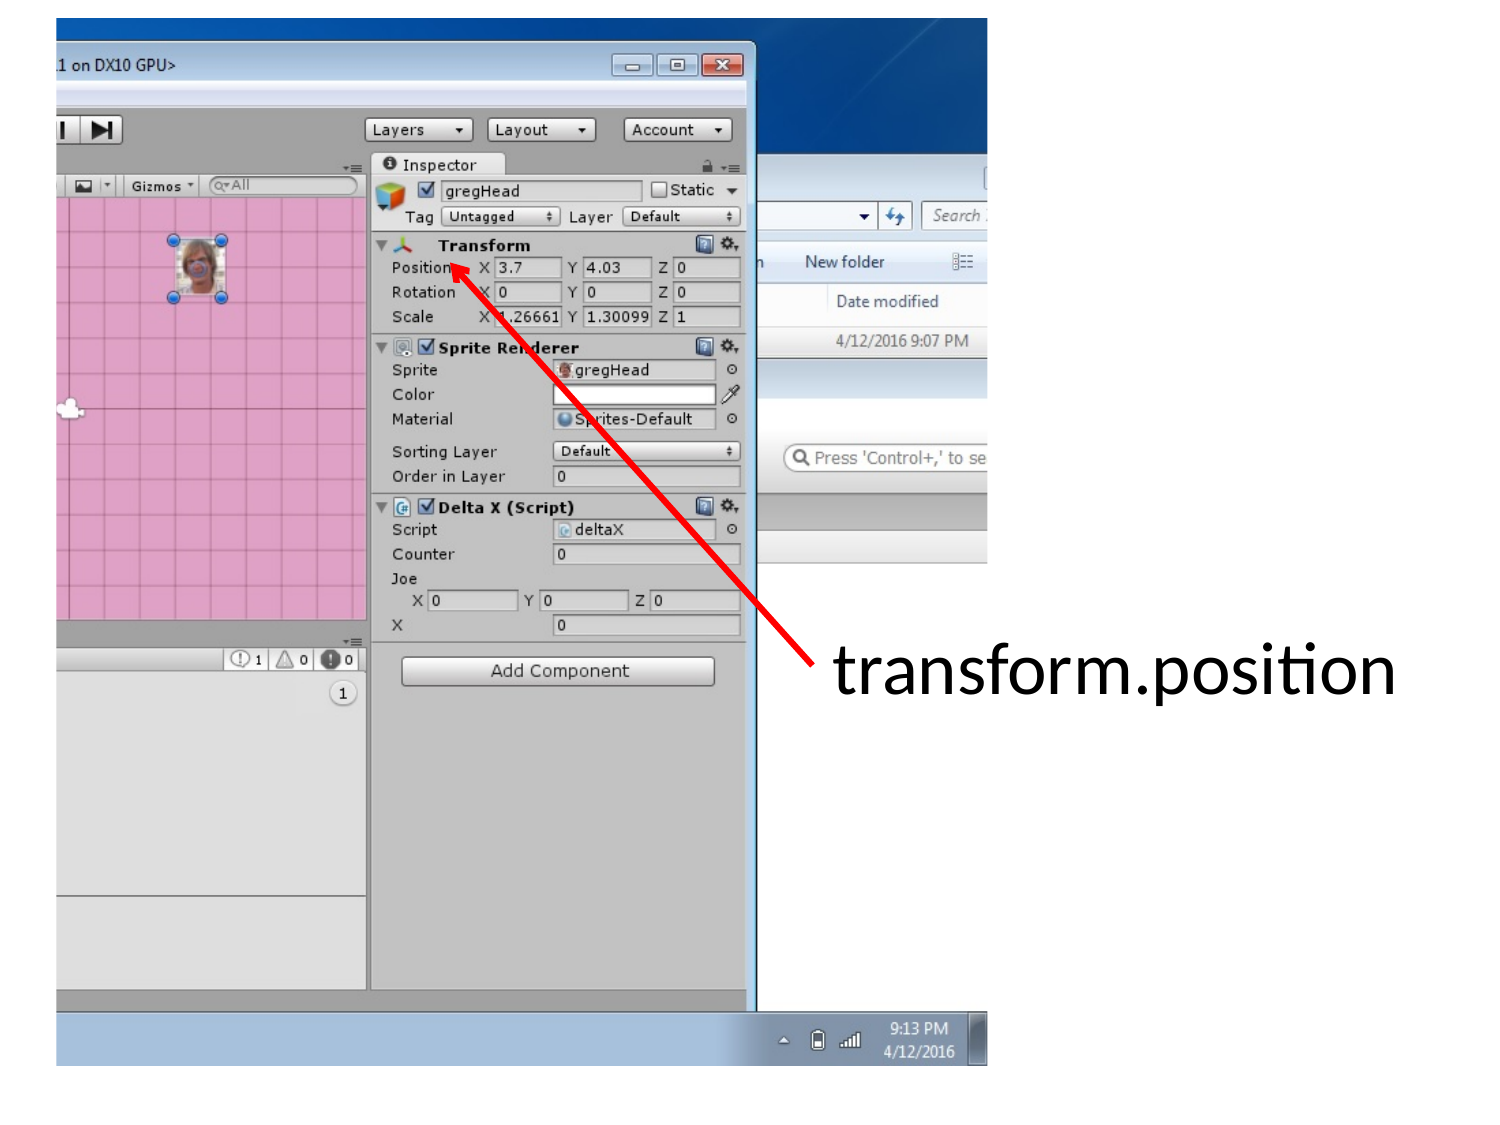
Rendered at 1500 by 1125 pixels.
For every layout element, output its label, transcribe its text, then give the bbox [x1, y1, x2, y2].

text_box transform.position [991, 612, 1443, 718]
picture [56, 18, 988, 1066]
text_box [449, 262, 813, 666]
